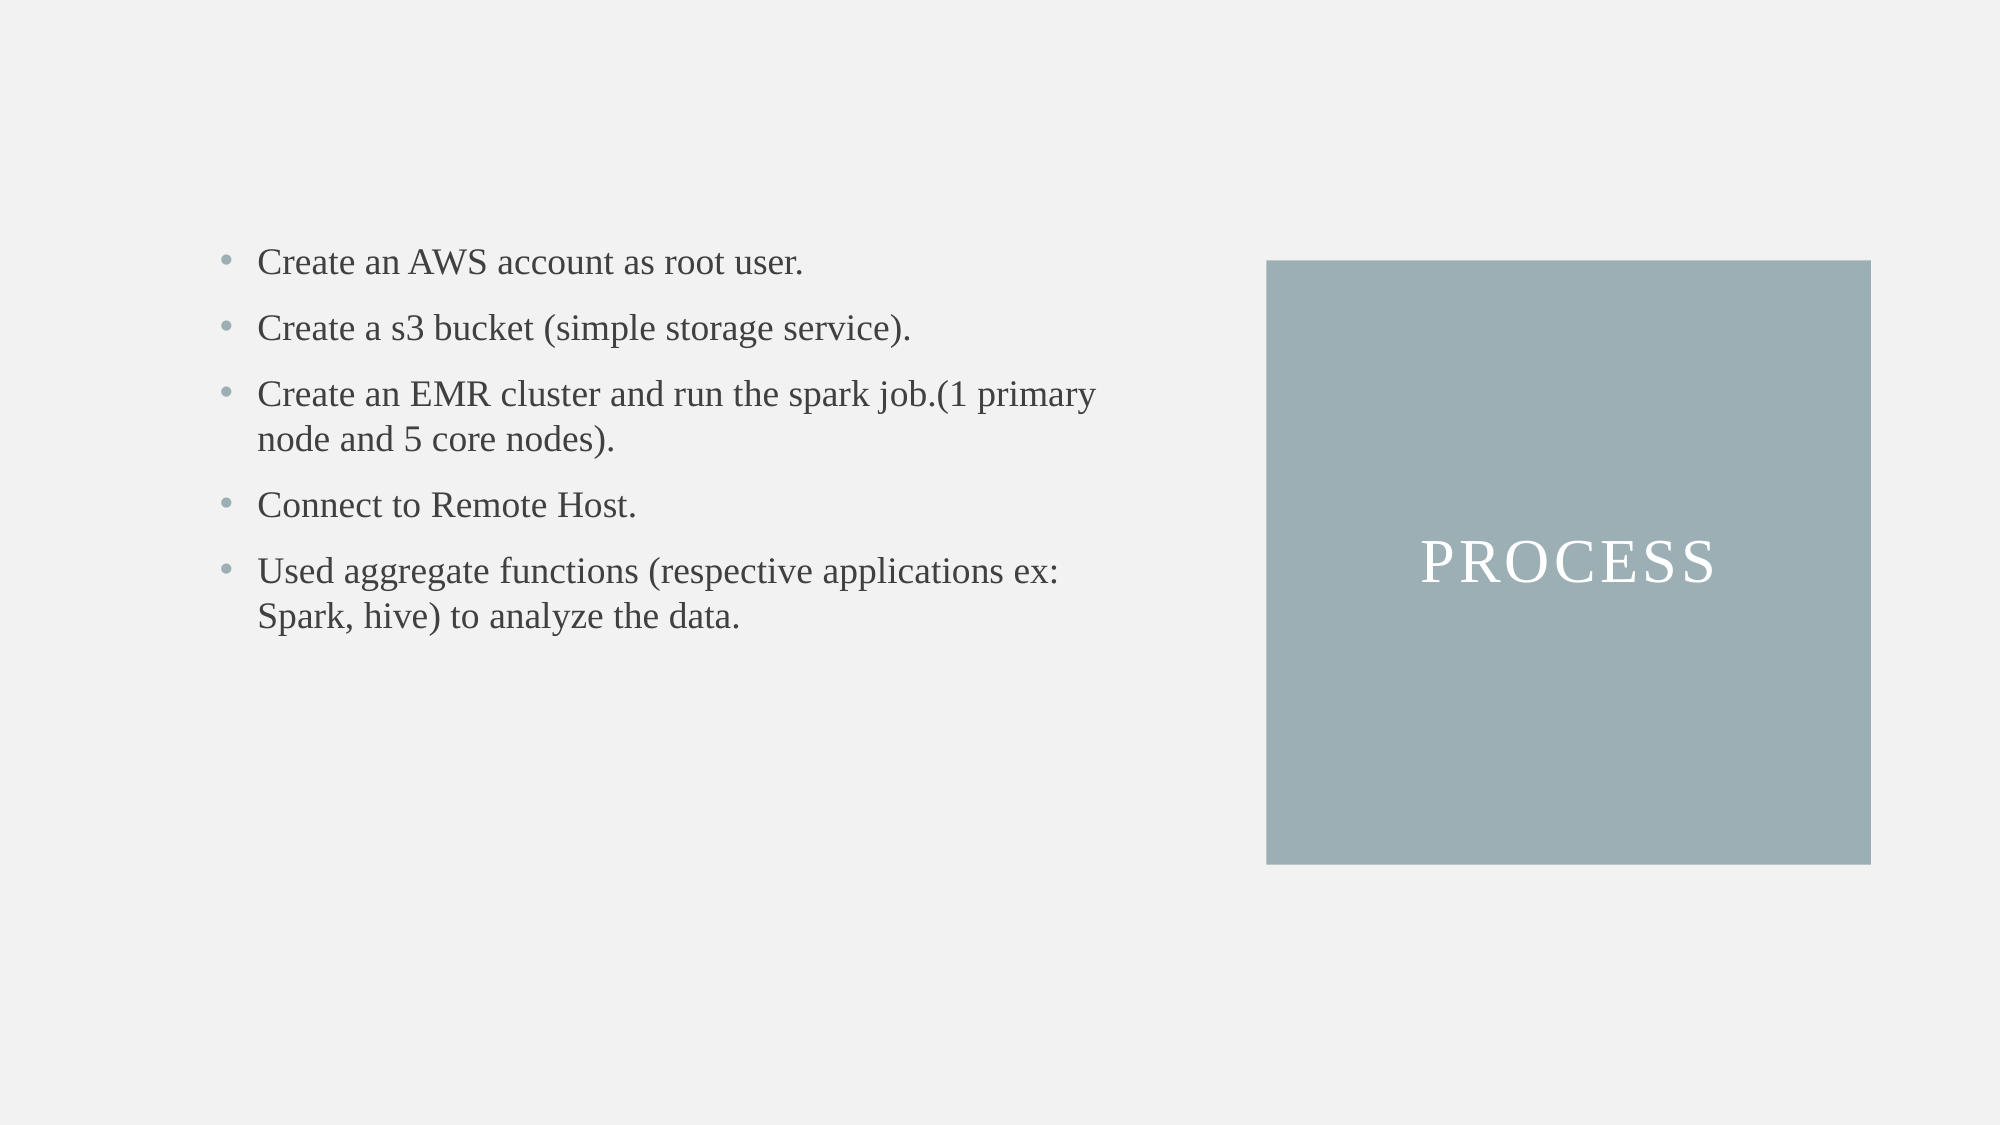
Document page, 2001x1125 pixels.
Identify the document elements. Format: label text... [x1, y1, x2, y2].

title PROCESS [1264, 258, 1873, 867]
list Create an AWS account as root user. Create a s3 bucket (simple storage service). Create an EMR cluster and run the spark job.(1 primary node and 5 core nodes). Connect to Remote Host. Used aggregate functions (respective applications ex: Spark, hive) to analyze the data. [205, 104, 1143, 829]
